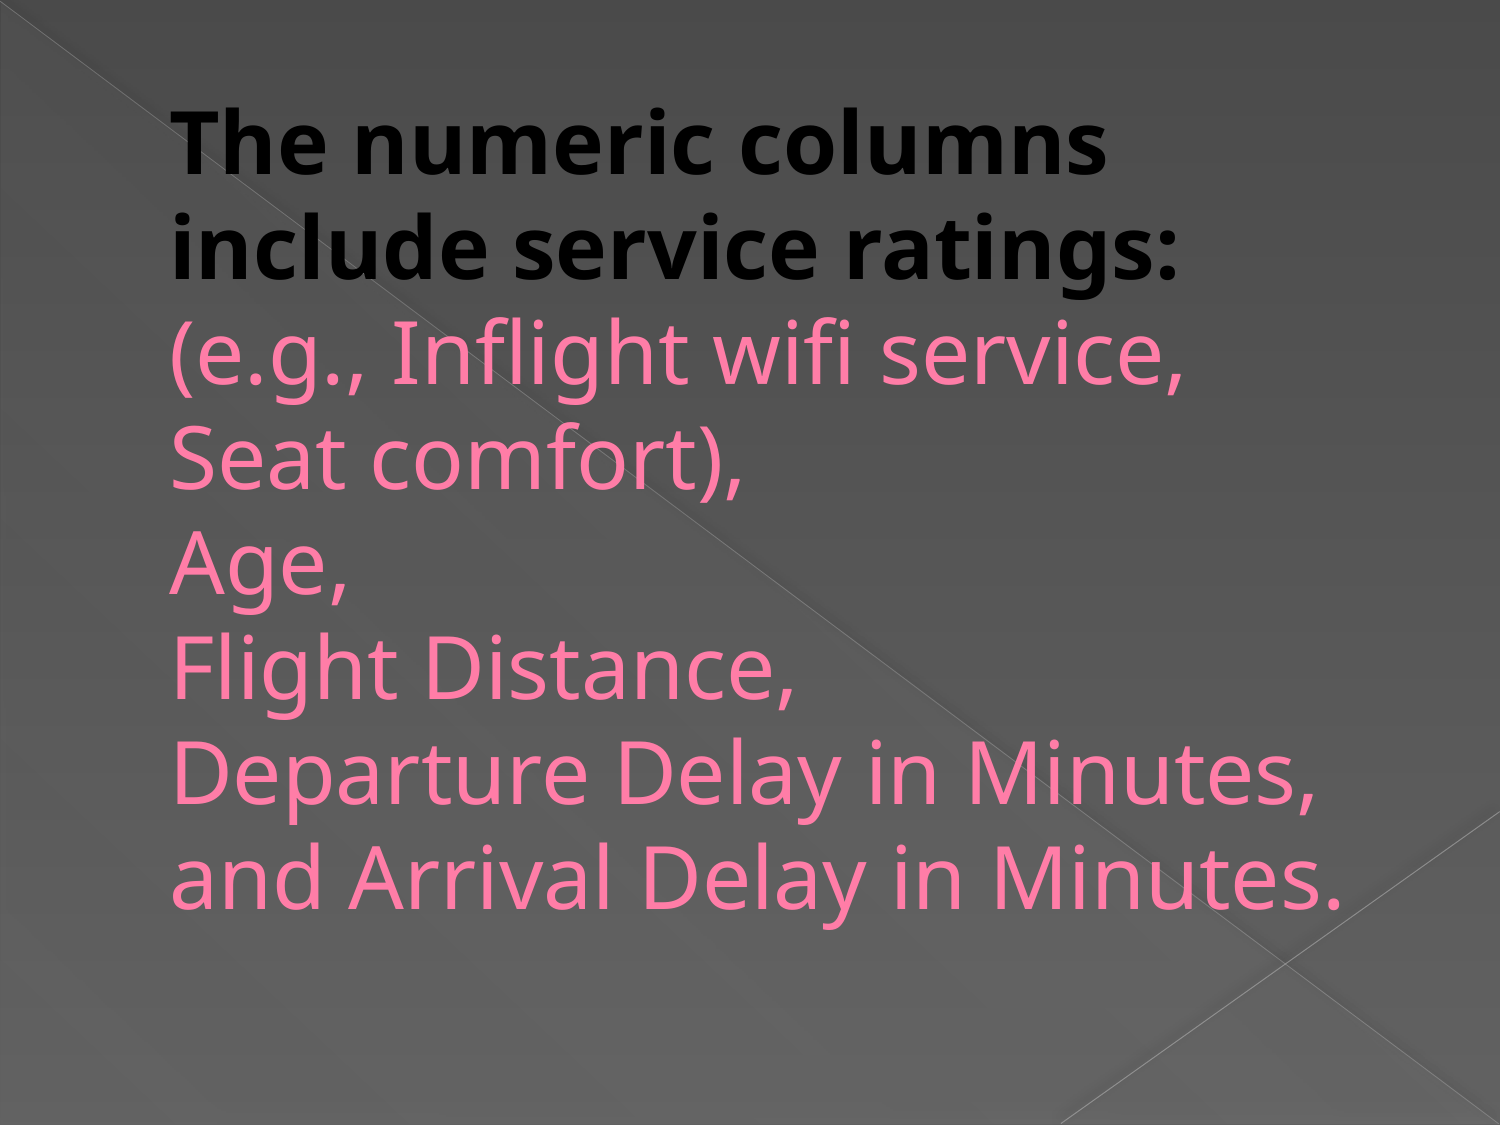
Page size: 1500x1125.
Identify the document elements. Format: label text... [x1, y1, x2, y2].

title The numeric columns include service ratings: (e.g., Inflight wifi service, Seat comfort), Age, Flight Distance, Departure Delay in Minutes, and Arrival Delay in Minutes. [75, 43, 1425, 1075]
